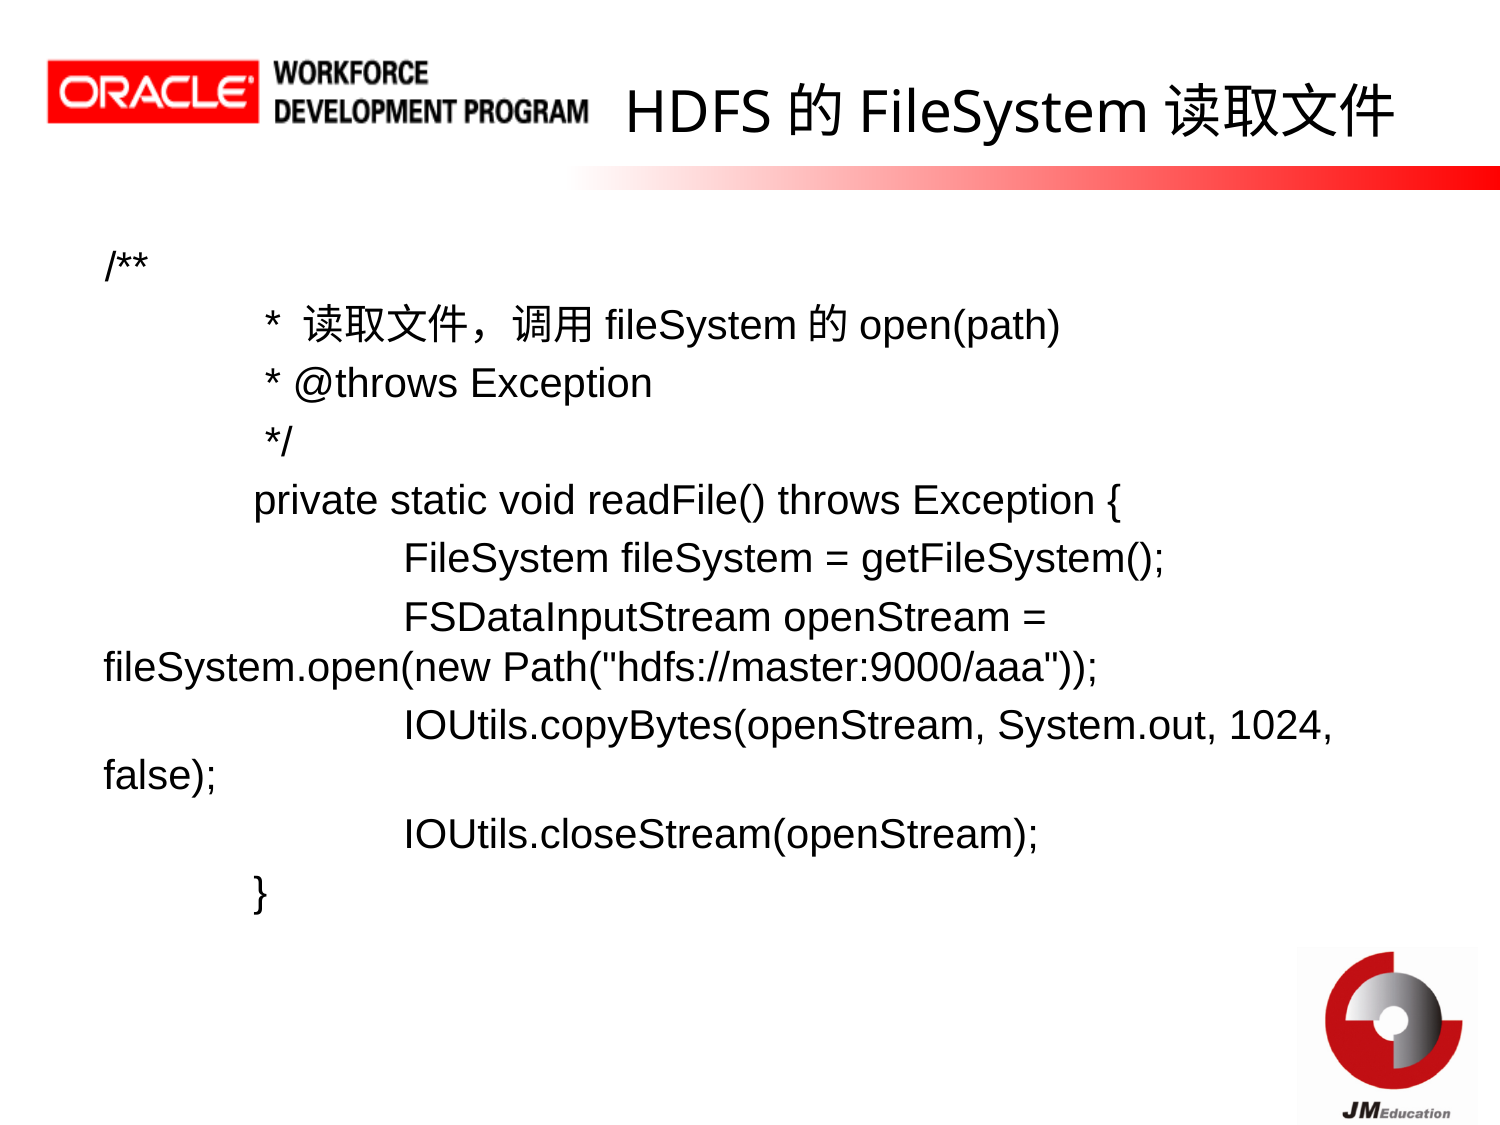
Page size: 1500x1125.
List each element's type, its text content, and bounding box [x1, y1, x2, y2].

list /** * 读取文件，调用fileSystem的open(path) * @throws Exception */ private static void readFile() throws Exception { FileSystem fileSystem = getFileSystem(); FSDataInputStream openStream = fileSystem.open(new Path("hdfs://master:9000/aaa")); IOUtils.copyBytes(openStream, System.out, 1024, false); IOUtils.closeStream(openStream); } [99, 237, 1400, 955]
picture [1297, 947, 1478, 1125]
picture [0, 0, 636, 186]
title HDFS的FileSystem读取文件 [99, 71, 1400, 217]
